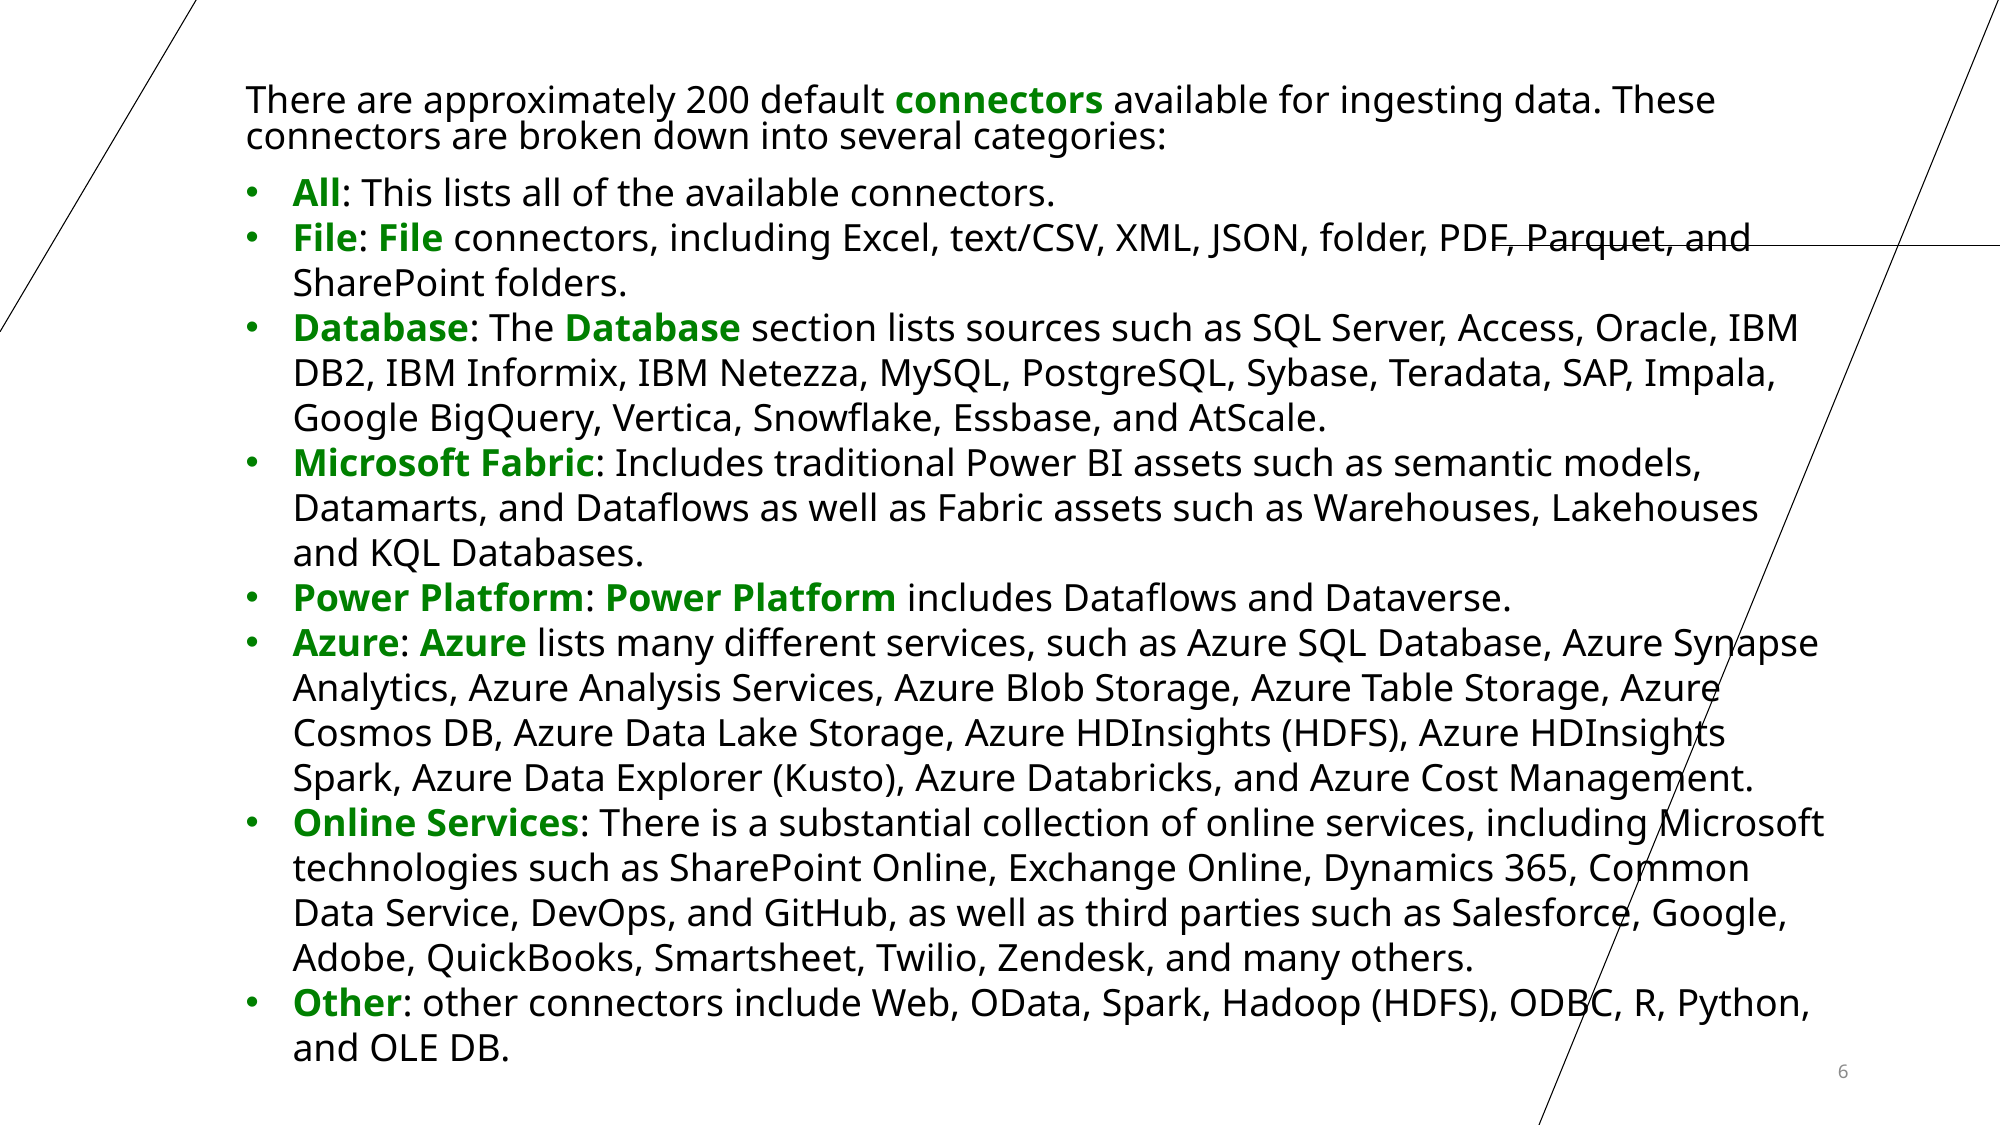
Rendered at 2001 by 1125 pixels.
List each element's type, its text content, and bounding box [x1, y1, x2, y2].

slide_number 6 [1701, 1042, 1864, 1103]
text_box There are approximately 200 default connectors available for ingesting data. These connectors are broken down into several categories: All: This lists all of the available connectors. File: File connectors, including Excel, text/CSV, XML, JSON, folder, PDF, Parquet, and SharePoint folders. Database: The Database section lists sources such as SQL Server, Access, Oracle, IBM DB2, IBM Informix, IBM Netezza, MySQL, PostgreSQL, Sybase, Teradata, SAP, Impala, Google BigQuery, Vertica, Snowflake, Essbase, and AtScale. Microsoft Fabric: Includes traditional Power BI assets such as semantic models, Datamarts, and Dataflows as well as Fabric assets such as Warehouses, Lakehouses and KQL Databases. Power Platform: Power Platform includes Dataflows and Dataverse. Azure: Azure lists many different services, such as Azure SQL Database, Azure Synapse Analytics, Azure Analysis Services, Azure Blob Storage, Azure Table Storage, Azure Cosmos DB, Azure Data Lake Storage, Azure HDInsights (HDFS), Azure HDInsights Spark, Azure Data Explorer (Kusto), Azure Databricks, and Azure Cost Management. Online Services: There is a substantial collection of online services, including Microsoft technologies such as SharePoint Online, Exchange Online, Dynamics 365, Common Data Service, DevOps, and GitHub, as well as third parties such as Salesforce, Google, Adobe, QuickBooks, Smartsheet, Twilio, Zendesk, and many others. Other: other connectors include Web, OData, Spark, Hadoop (HDFS), ODBC, R, Python, and OLE DB. [230, 76, 1851, 1077]
